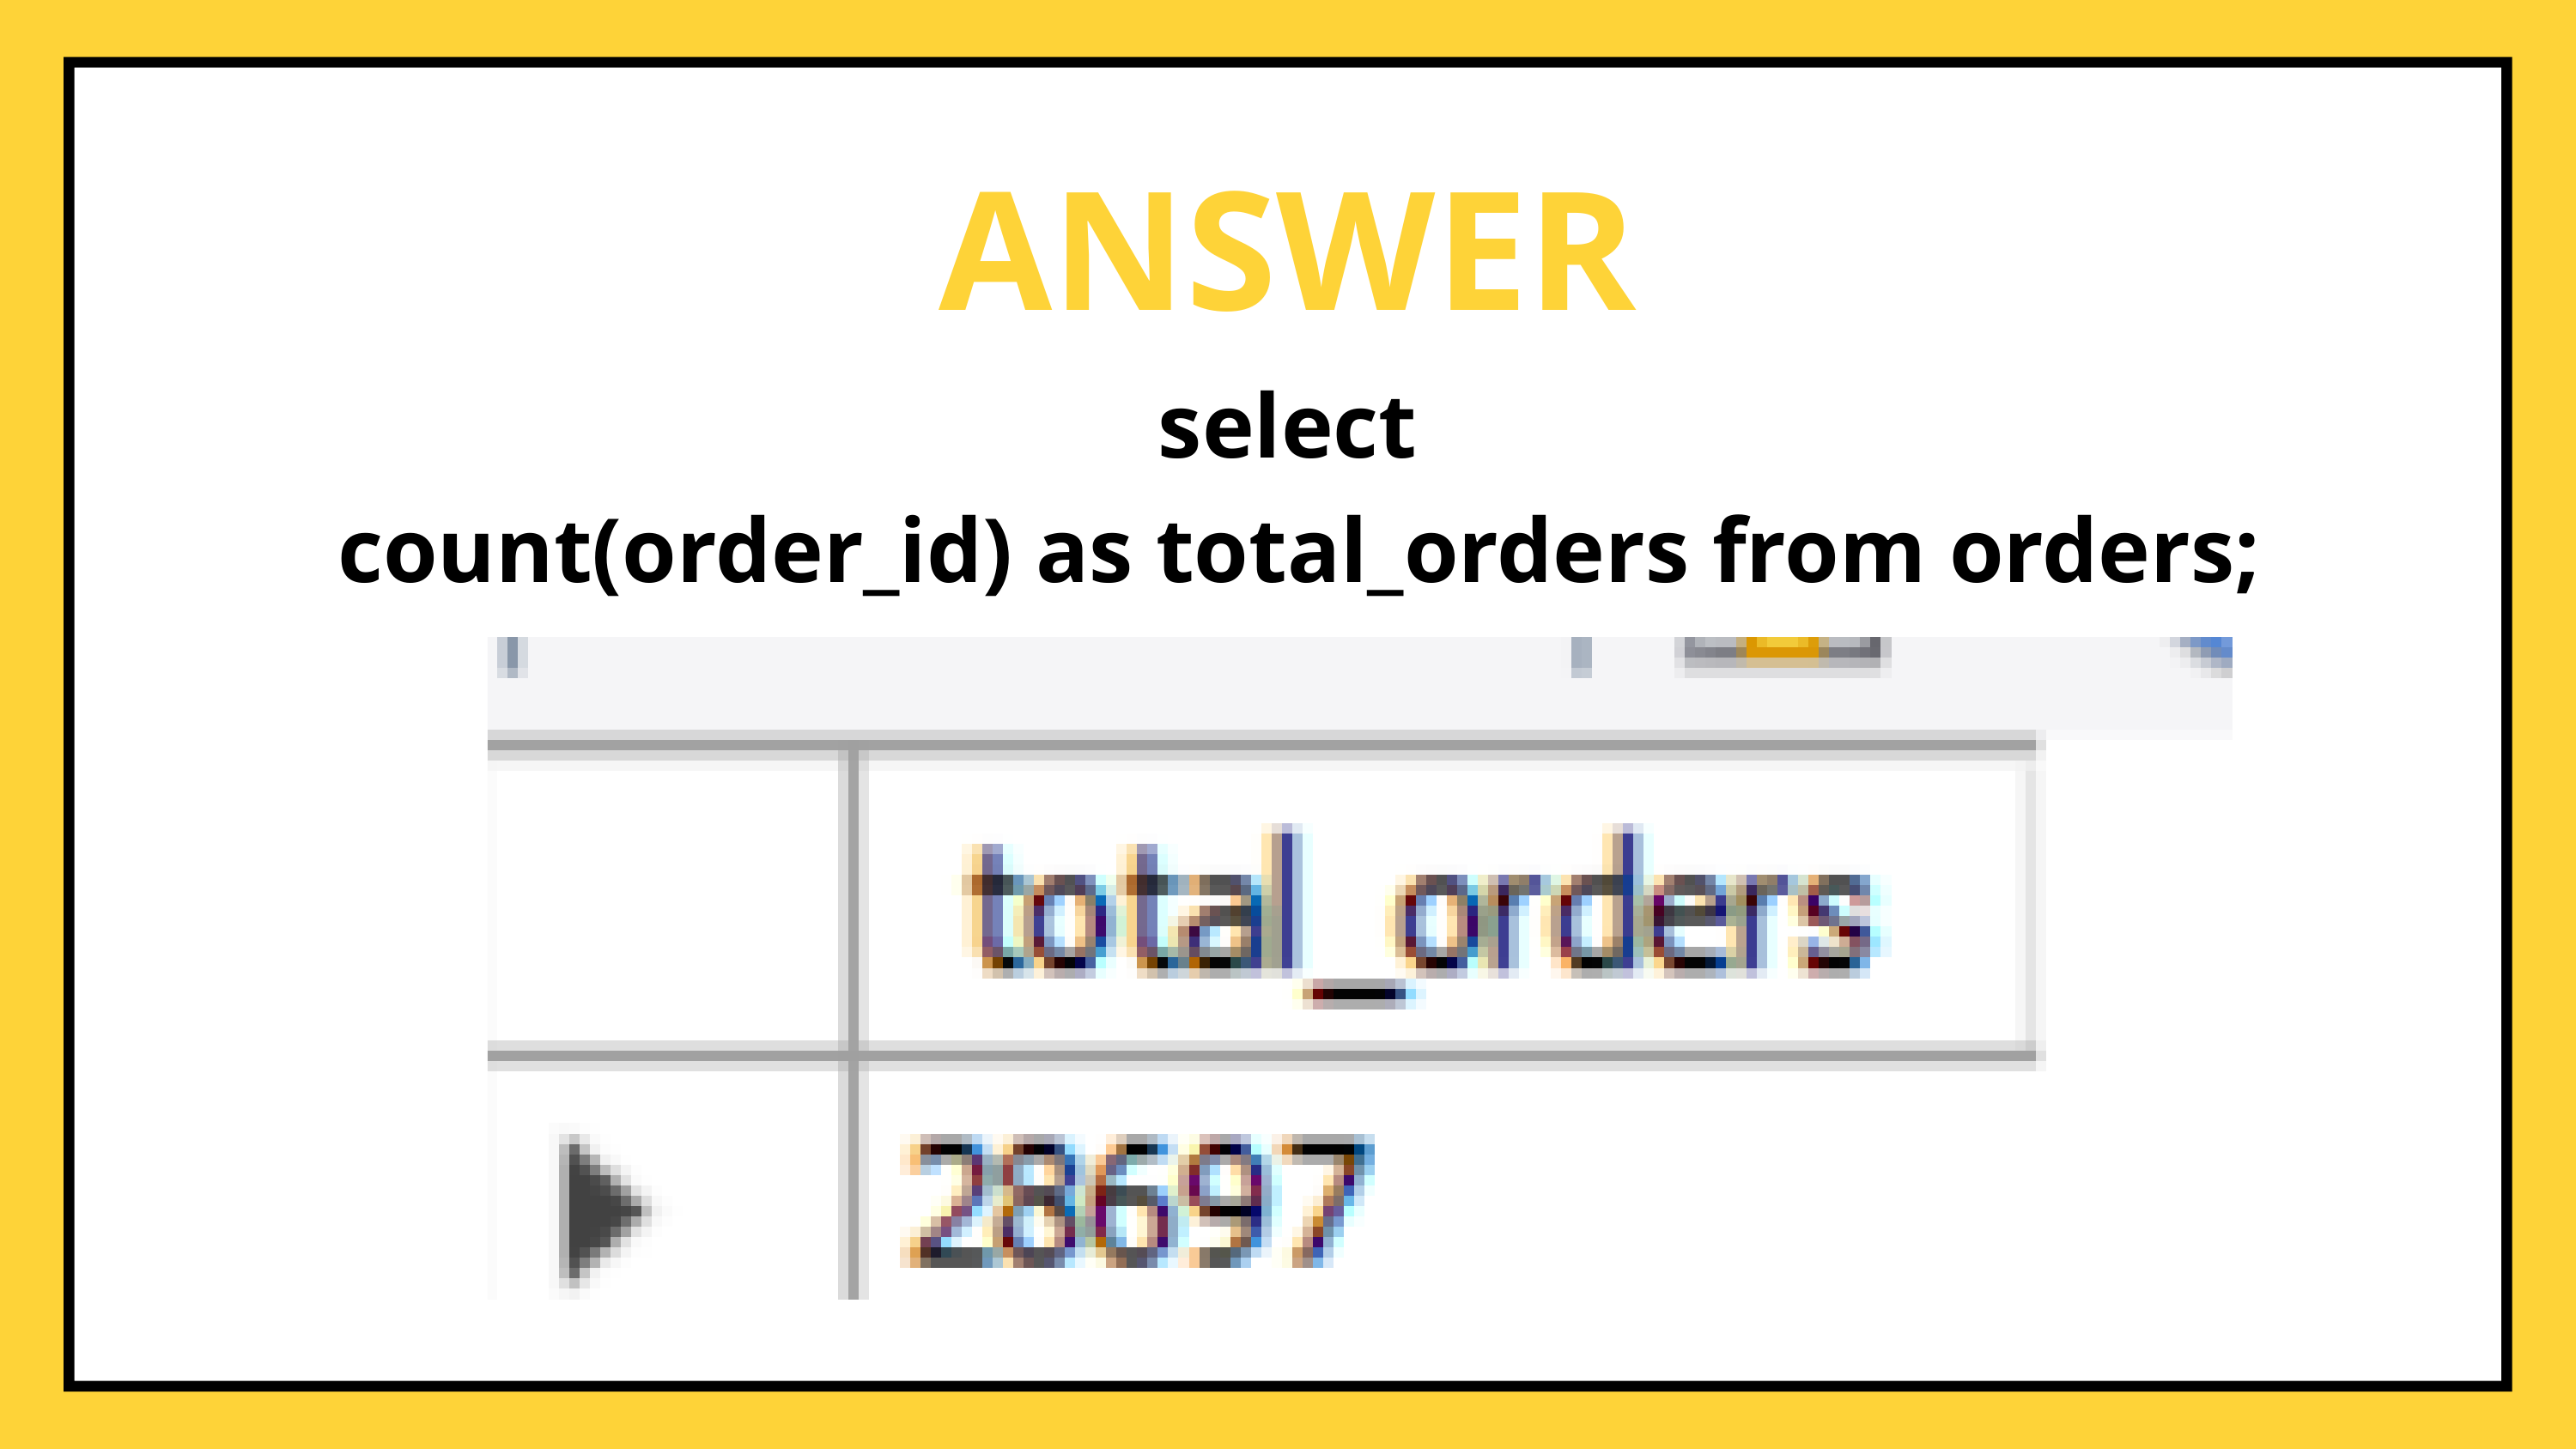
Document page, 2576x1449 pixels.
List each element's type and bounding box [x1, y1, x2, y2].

text_box [63, 56, 2512, 1392]
